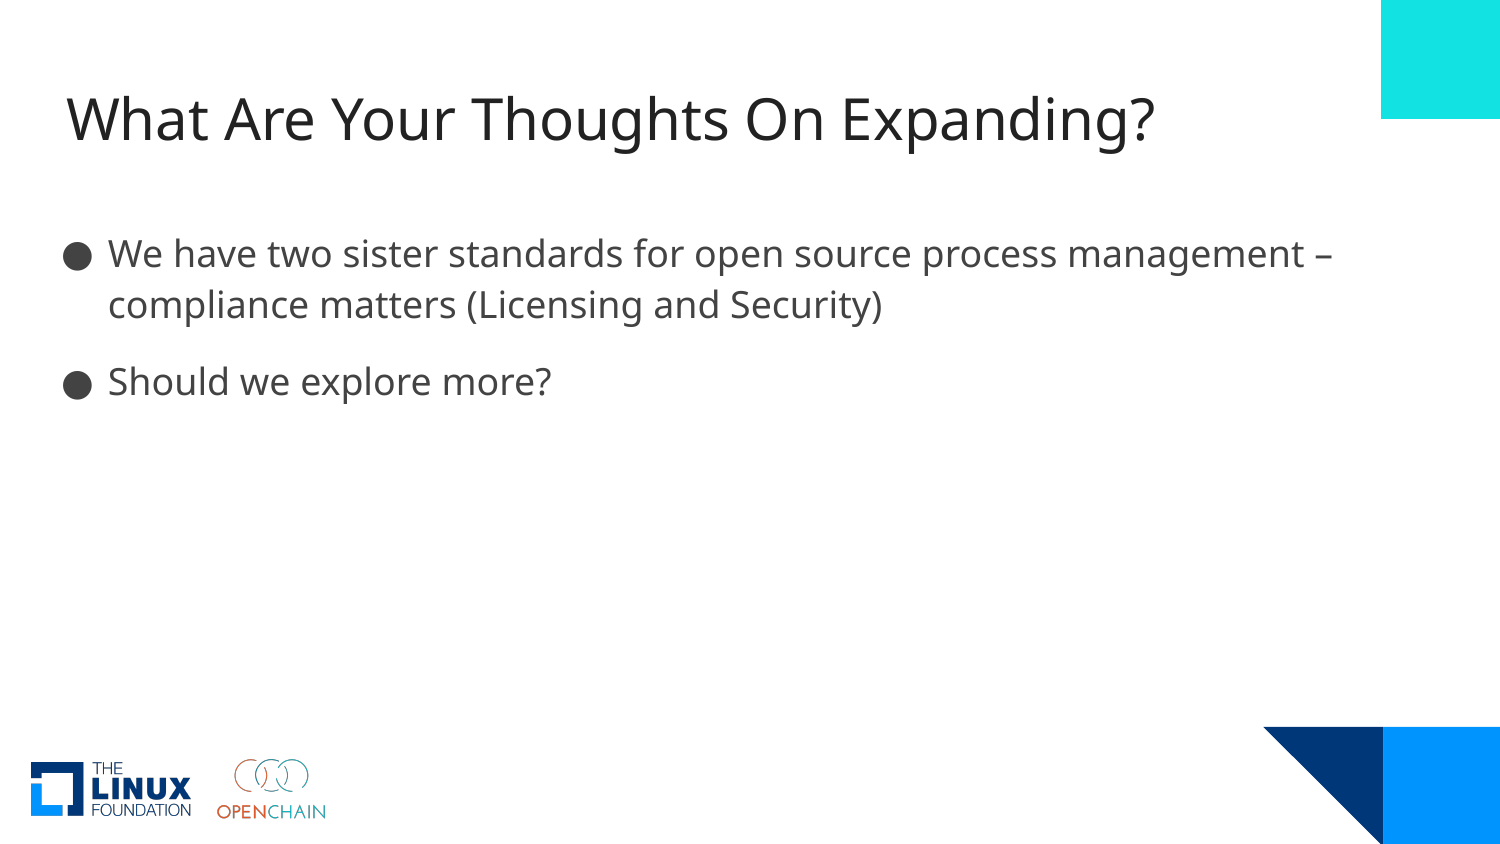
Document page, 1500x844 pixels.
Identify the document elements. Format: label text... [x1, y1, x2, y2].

list We have two sister standards for open source process management – compliance matters (Licensing and Security) Should we explore more? [46, 207, 1444, 756]
picture [31, 762, 191, 816]
picture [215, 757, 327, 821]
title What Are Your Thoughts On Expanding? [51, 67, 1449, 167]
